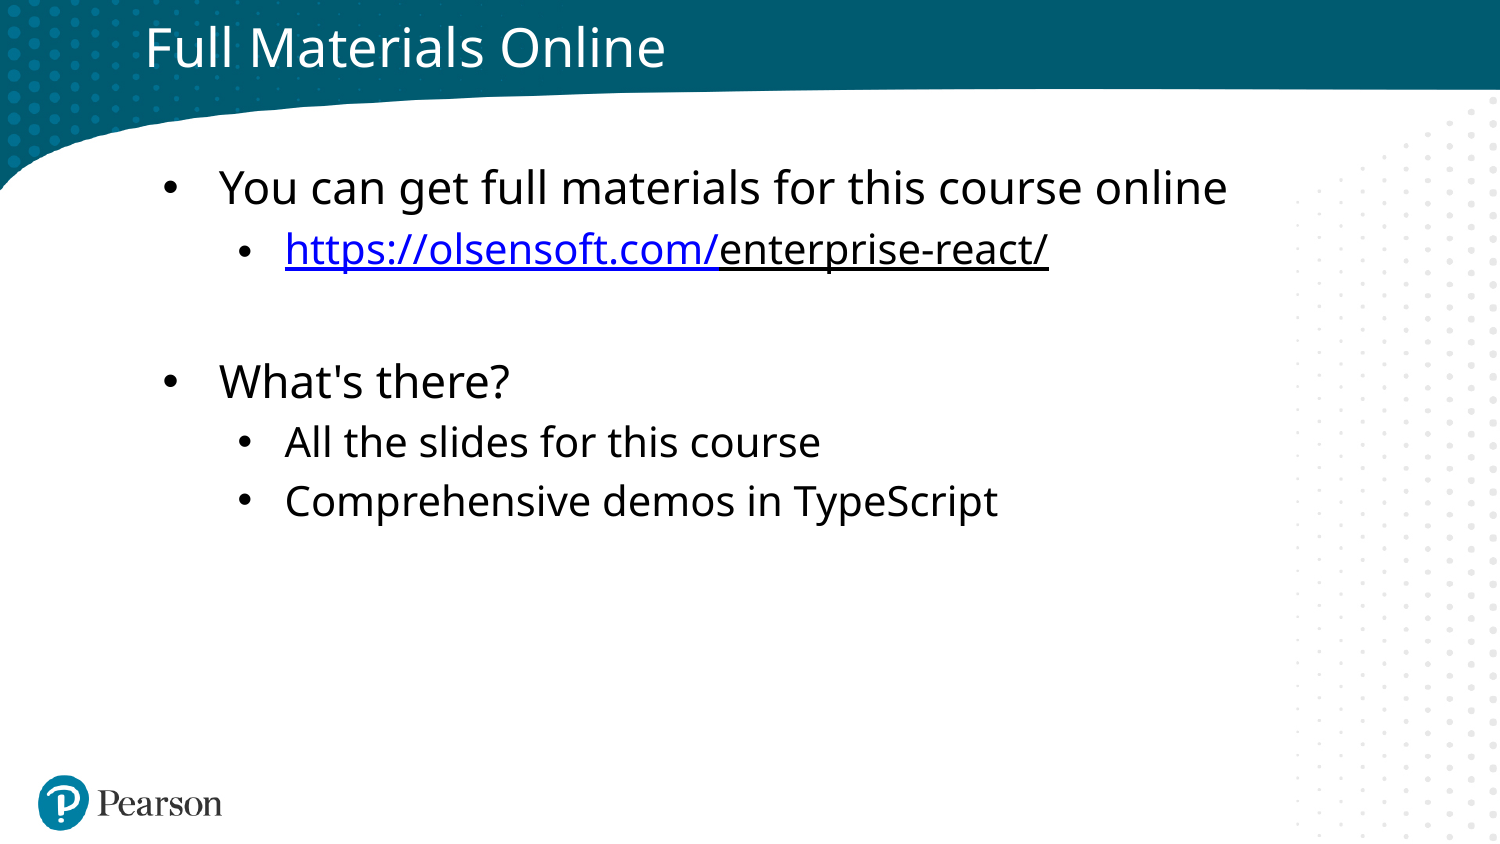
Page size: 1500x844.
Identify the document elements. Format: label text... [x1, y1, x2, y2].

picture [0, 90, 1500, 844]
title Full Materials Online [130, 6, 1369, 98]
list You can get full materials for this course online https://olsensoft.com/enterprise-react/ What's there? All the slides for this course Comprehensive demos in TypeScript [147, 151, 1351, 766]
